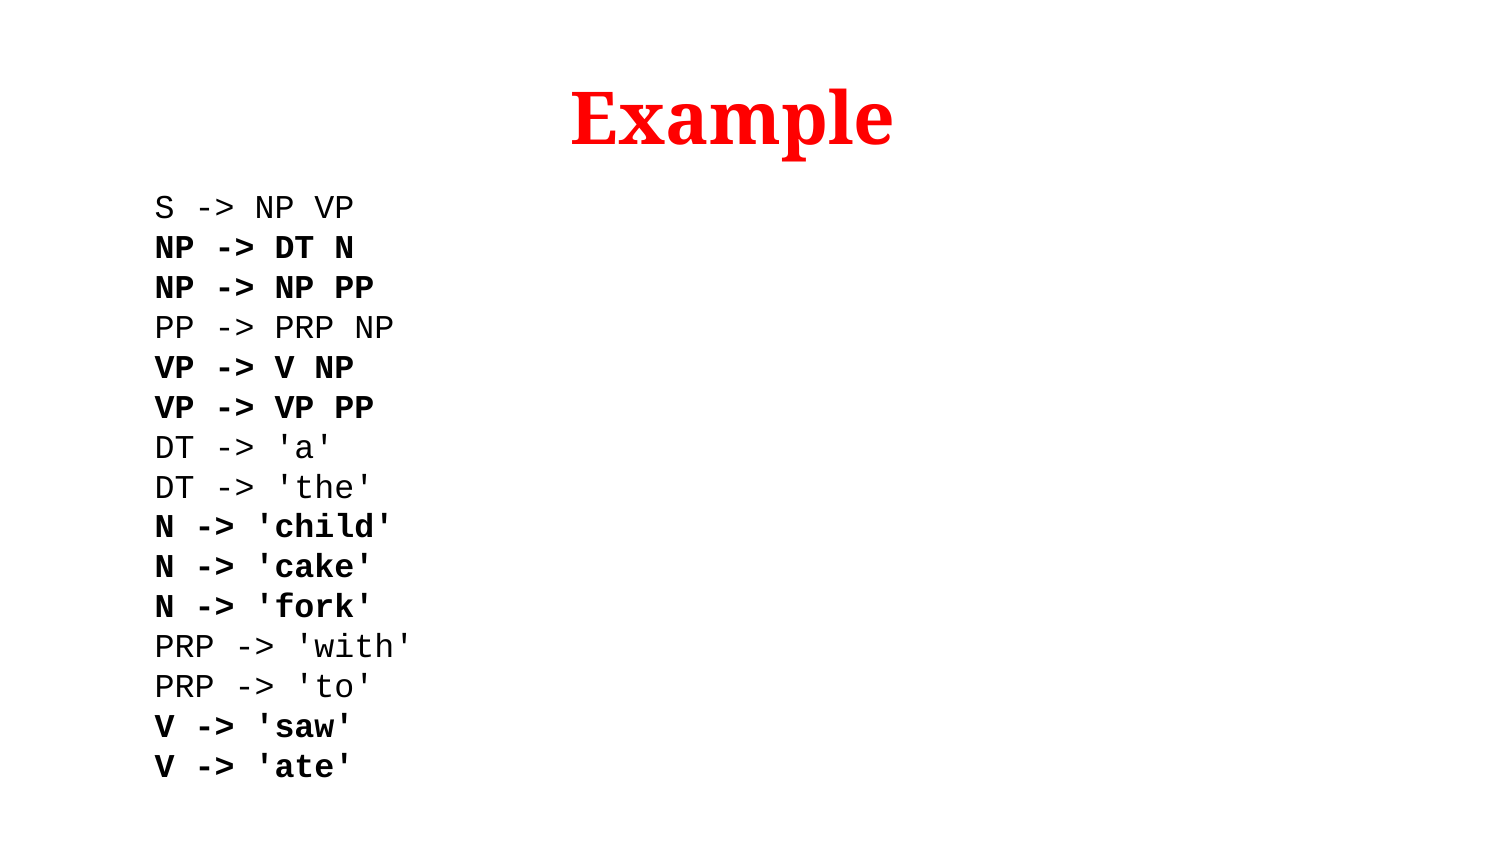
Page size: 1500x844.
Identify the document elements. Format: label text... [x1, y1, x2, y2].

text_box S -> NP VP NP -> DT N NP -> NP PP PP -> PRP NP VP -> V NP VP -> VP PP DT -> 'a' DT -> 'the' N -> 'child' N -> 'cake' N -> 'fork' PRP -> 'with' PRP -> 'to' V -> 'saw' V -> 'ate' [19, 177, 478, 792]
title Example [41, 64, 1425, 180]
